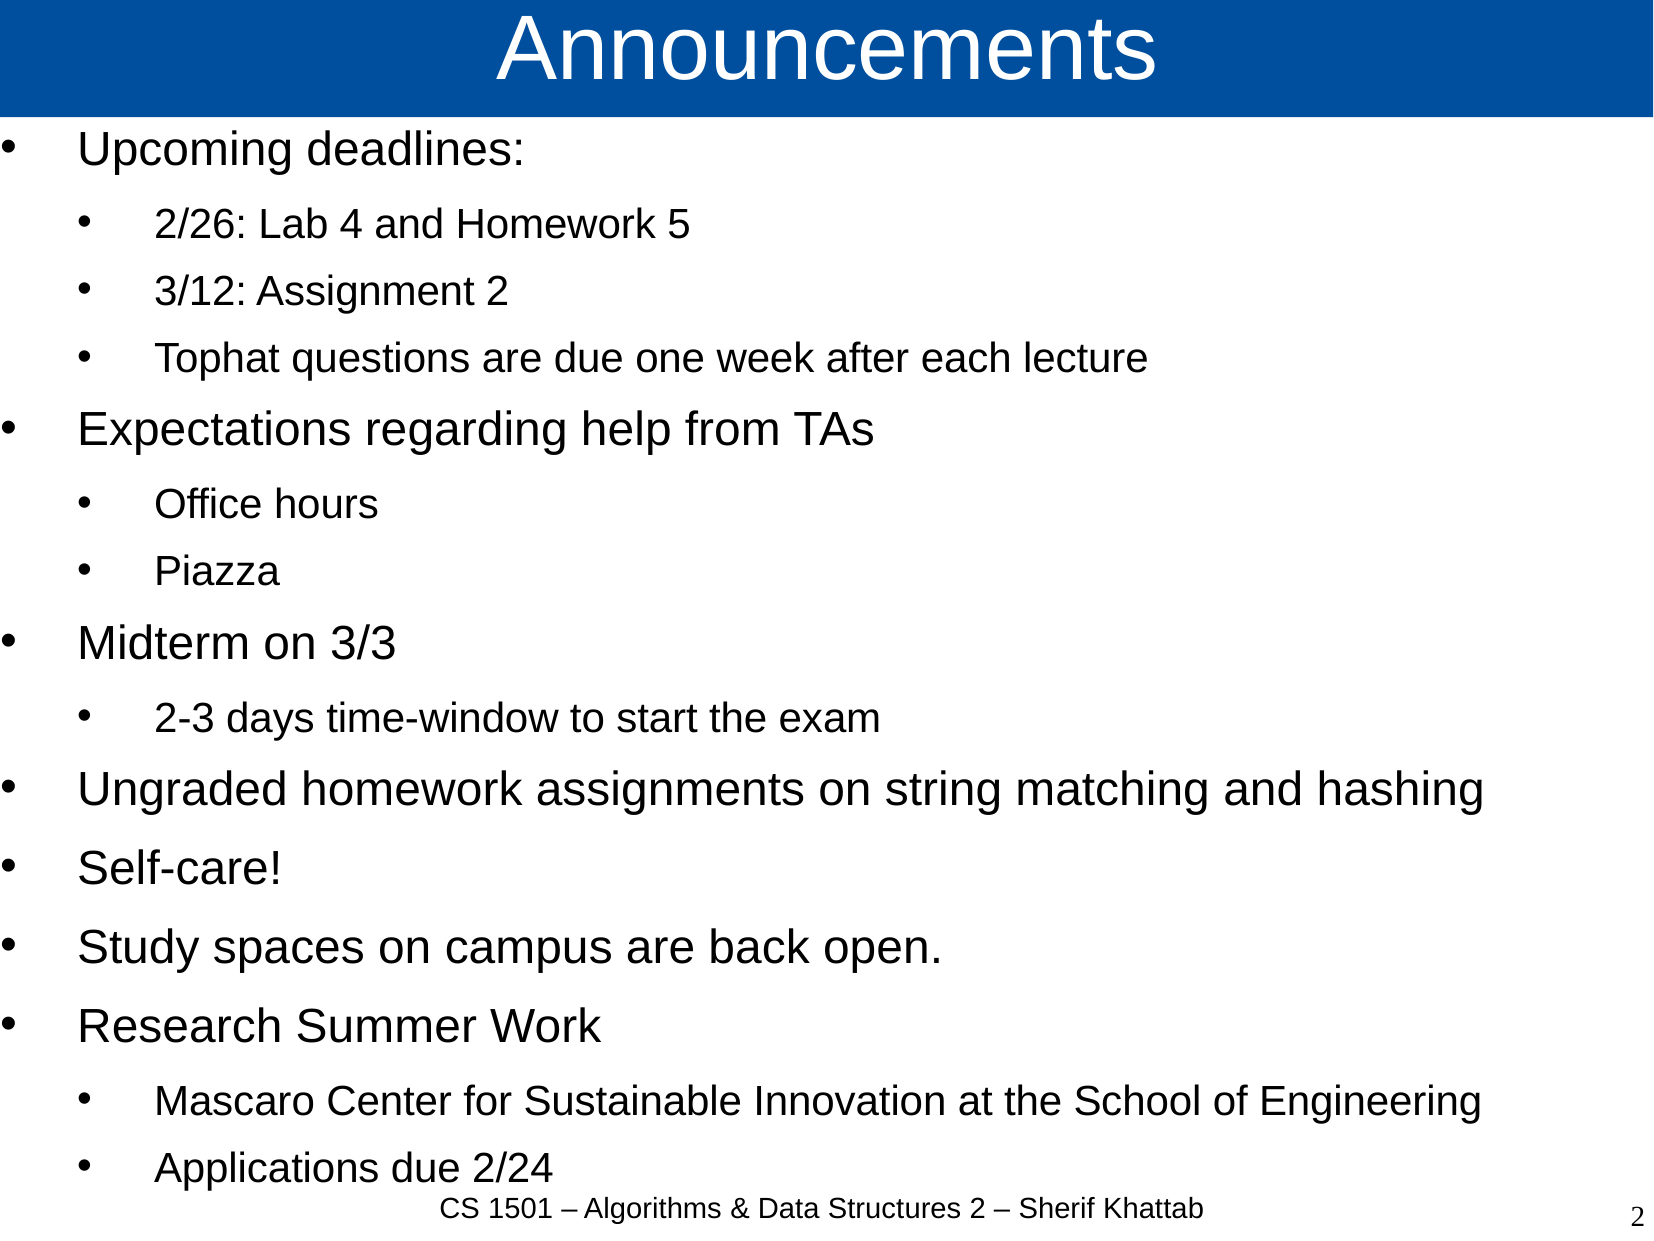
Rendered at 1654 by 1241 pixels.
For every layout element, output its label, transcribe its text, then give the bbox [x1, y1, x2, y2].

title Announcements [0, 0, 1654, 117]
footer CS 1501 – Algorithms & Data Structures 2 – Sherif Khattab [407, 1191, 1238, 1241]
list Upcoming deadlines: 2/26: Lab 4 and Homework 5 3/12: Assignment 2 Tophat questions are due one week after each lecture Expectations regarding help from TAs Office hours Piazza Midterm on 3/3 2-3 days time-window to start the exam Ungraded homework assignments on string matching and hashing Self-care! Study spaces on campus are back open. Research Summer Work Mascaro Center for Sustainable Innovation at the School of Engineering Applications due 2/24 [0, 117, 1654, 1195]
slide_number 2 [1265, 1199, 1646, 1241]
